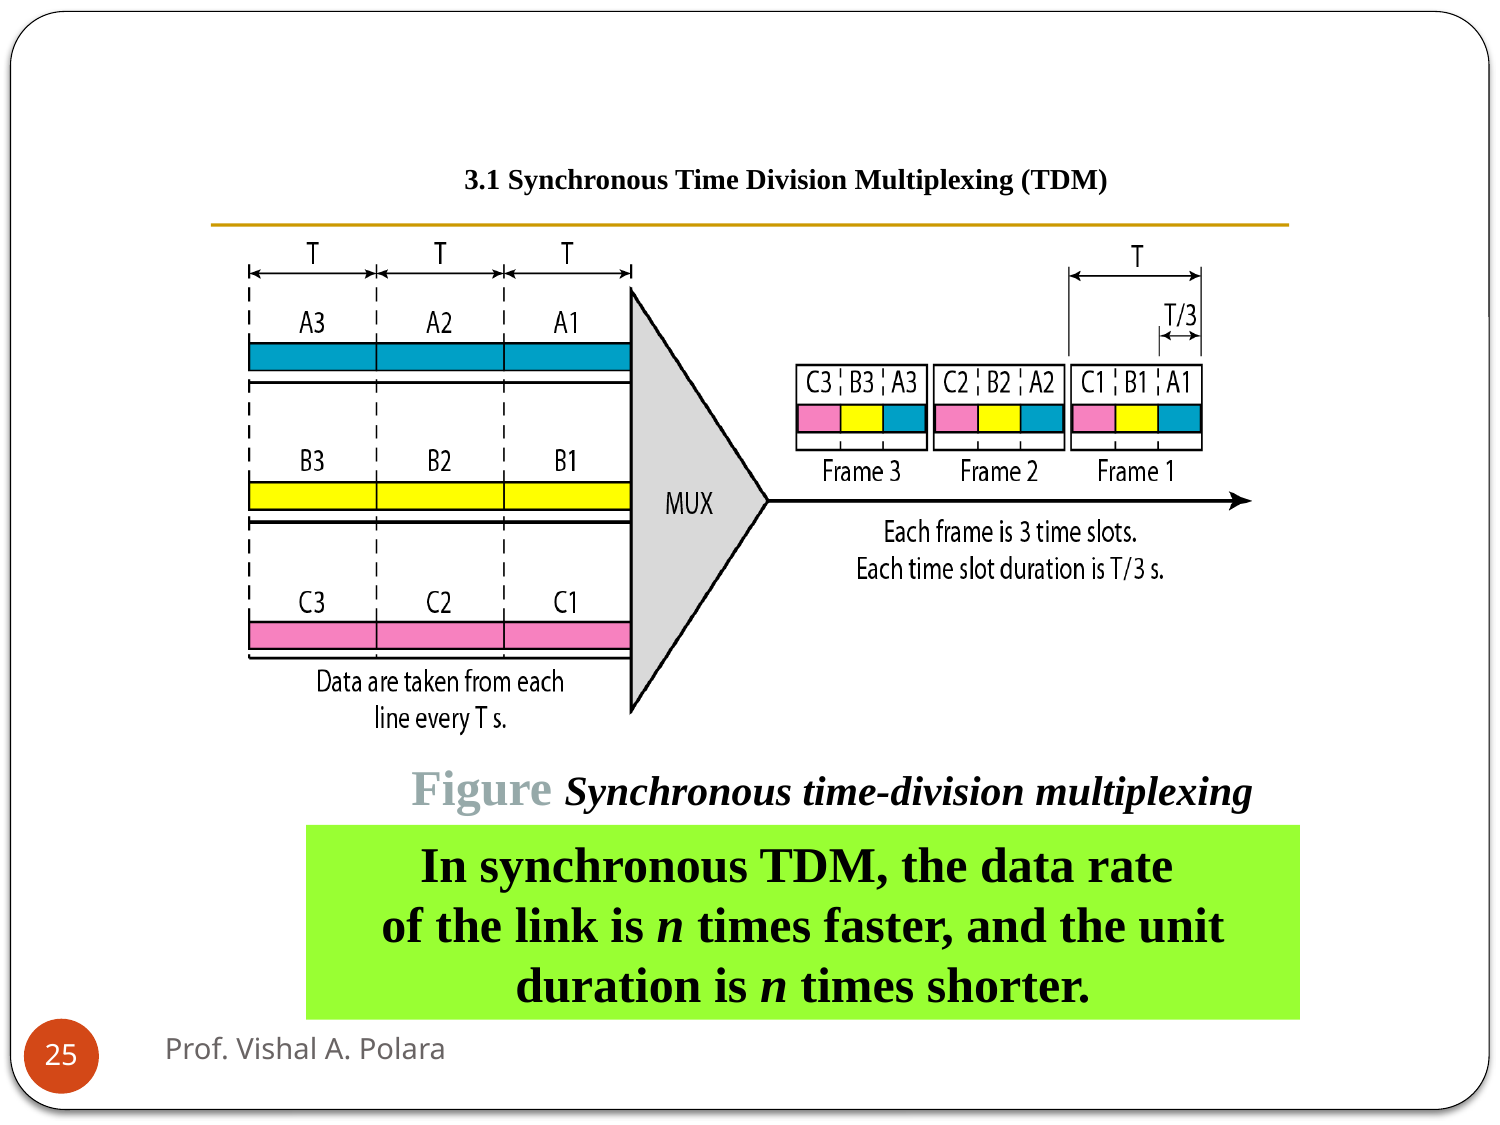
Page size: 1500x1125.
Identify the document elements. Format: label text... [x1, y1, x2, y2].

text_box Figure Synchronous time-division multiplexing [396, 748, 1269, 823]
text_box In synchronous TDM, the data rate of the link is n times faster, and the unit duration is n times shorter. [306, 824, 1300, 1020]
footer Prof. Vishal A. Polara [150, 1012, 800, 1088]
text_box 3.1 Synchronous Time Division Multiplexing (TDM) [449, 125, 1125, 203]
slide_number 25 [23, 1018, 99, 1094]
picture [248, 237, 1252, 736]
